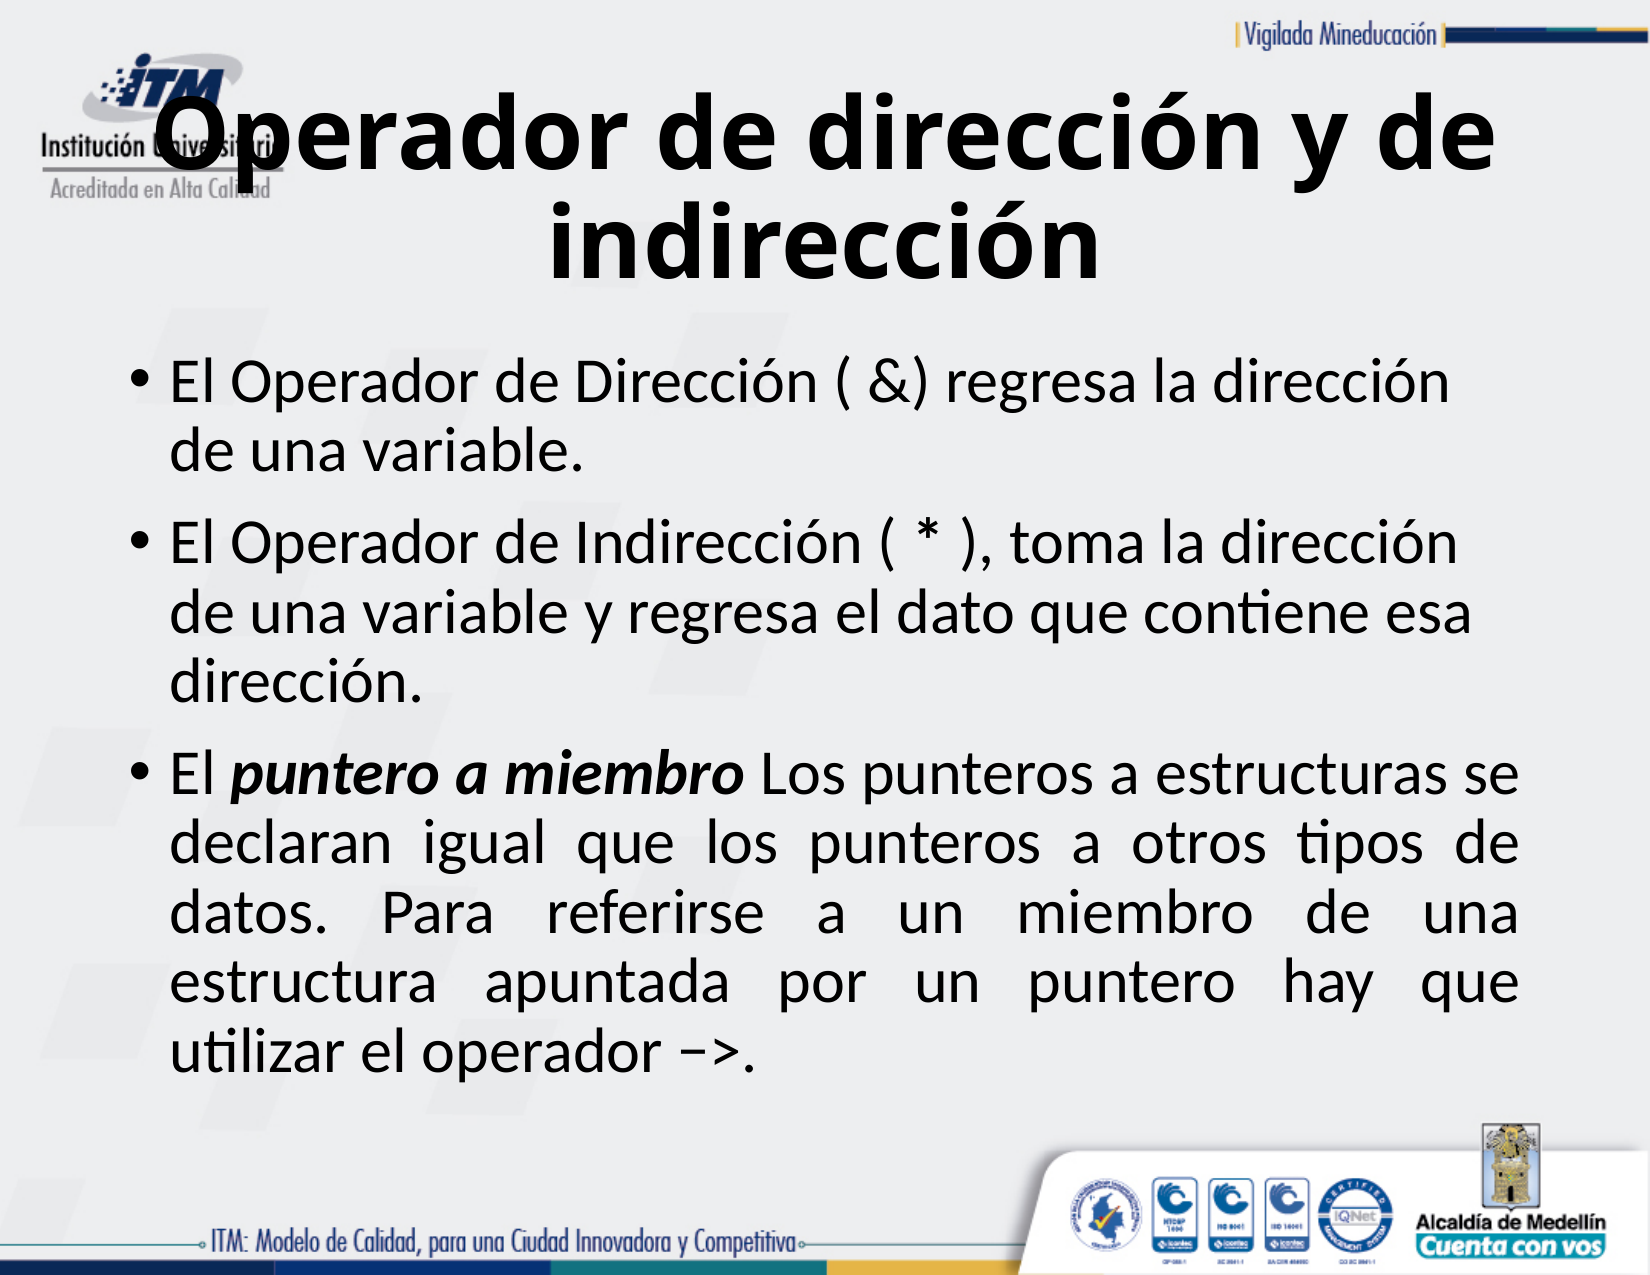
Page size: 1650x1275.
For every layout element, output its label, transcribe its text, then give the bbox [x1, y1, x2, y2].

list El Operador de Dirección ( &) regresa la dirección de una variable. El Operador de Indirección ( * ), toma la dirección de una variable y regresa el dato que contiene esa dirección. El puntero a miembro Los punteros a estructuras se declaran igual que los punteros a otros tipos de datos. Para referirse a un miembro de una estructura apuntada por un puntero hay que utilizar el operador −>. [113, 339, 1537, 1148]
picture [0, 0, 1650, 1275]
title Operador de dirección y de indirección [113, 67, 1537, 315]
